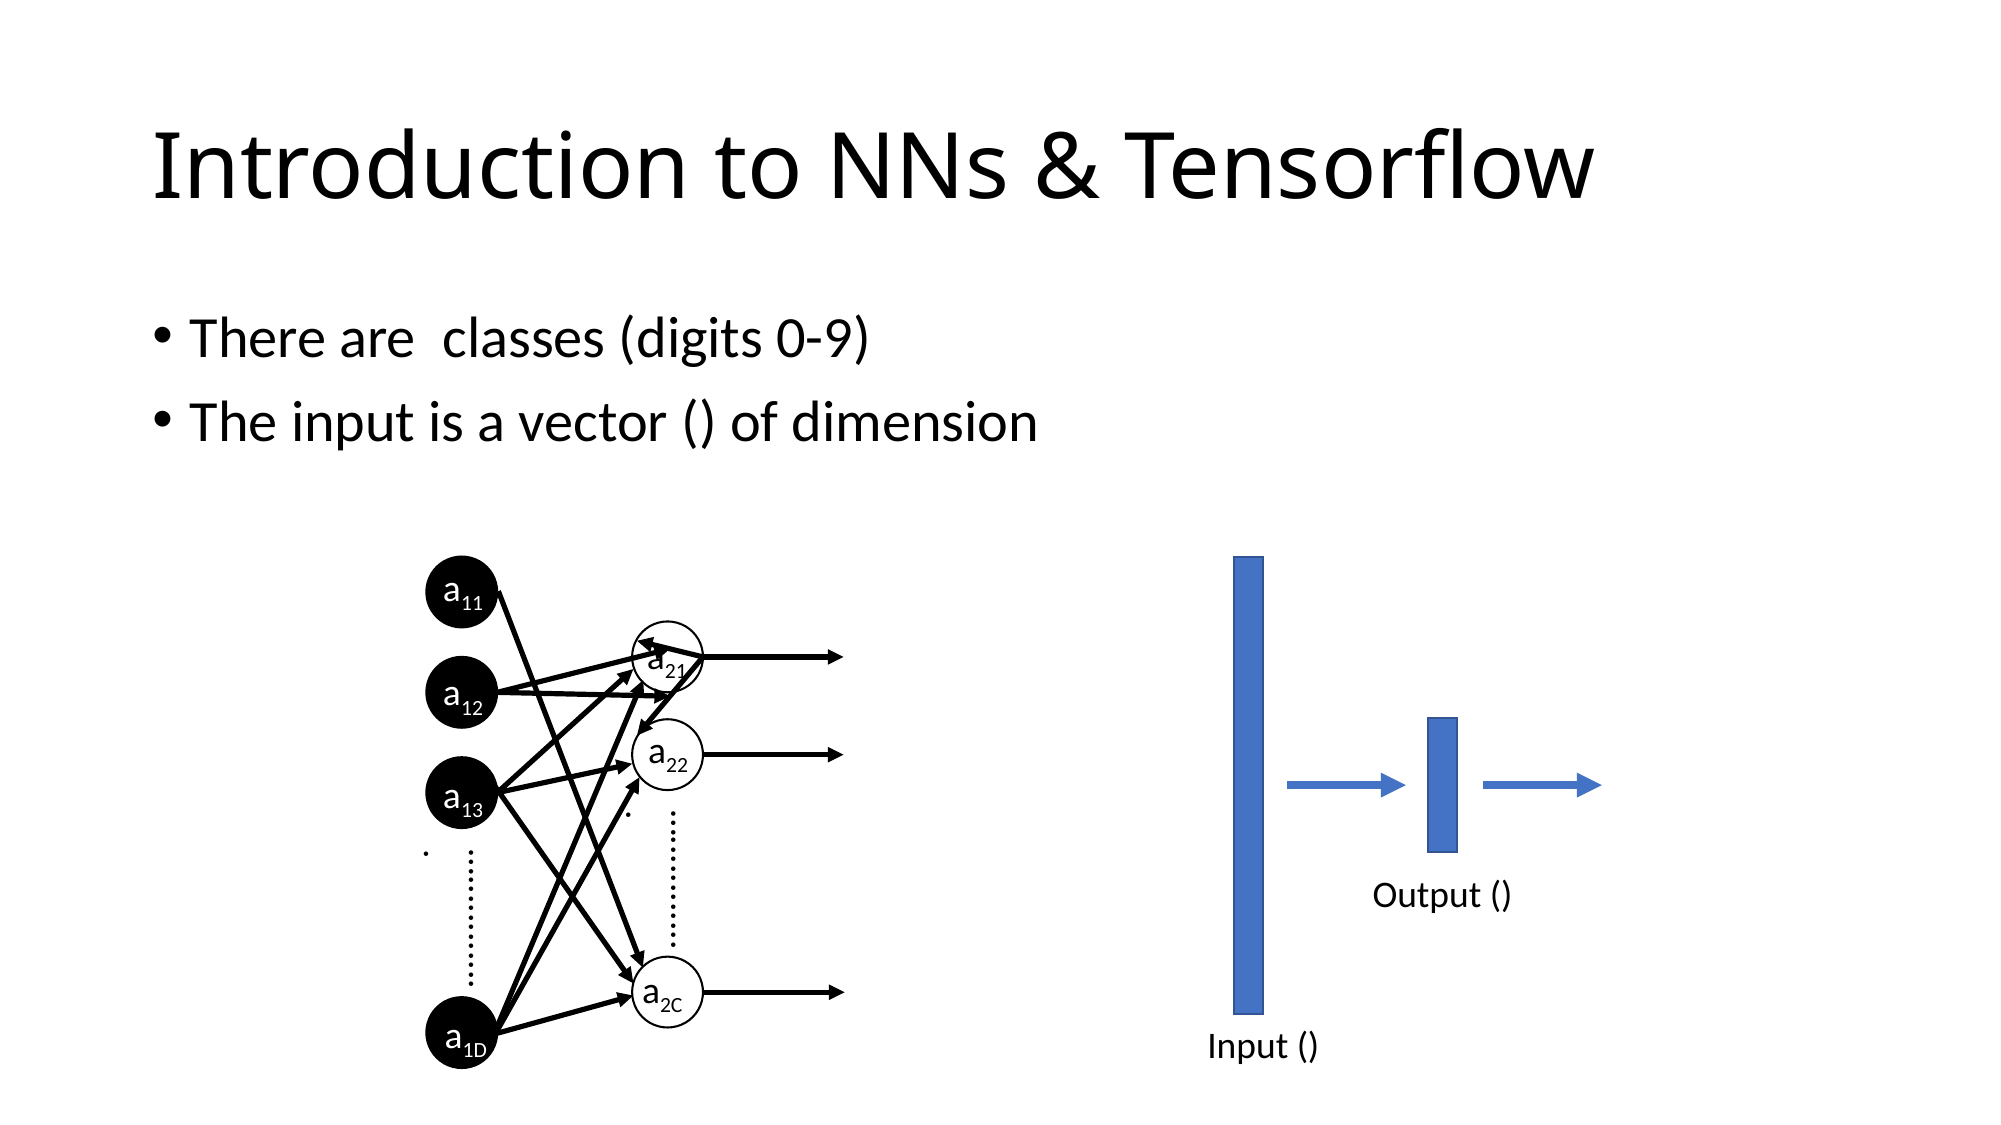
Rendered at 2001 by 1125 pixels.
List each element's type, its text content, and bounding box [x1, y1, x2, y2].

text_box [497, 669, 634, 680]
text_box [496, 680, 644, 1028]
text_box [652, 1025, 684, 1029]
text_box a12 [428, 660, 497, 727]
text_box a21 [643, 624, 729, 691]
text_box [647, 785, 688, 792]
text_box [497, 656, 633, 669]
text_box [1427, 717, 1458, 853]
text_box [425, 1016, 429, 1049]
text_box [444, 655, 479, 660]
text_box [1233, 556, 1264, 1015]
text_box [440, 756, 483, 763]
title Introduction to NNs & Tensorflow [137, 59, 1863, 278]
text_box a13 [428, 763, 496, 830]
text_box a11 [428, 556, 525, 623]
text_box a2C [644, 958, 724, 1025]
text_box [442, 623, 481, 629]
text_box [496, 1028, 634, 1034]
text_box …............. [644, 795, 717, 968]
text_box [498, 591, 643, 680]
text_box [651, 620, 684, 624]
text_box …............. [438, 834, 496, 1007]
text_box a1D [429, 1003, 526, 1070]
text_box a22 [644, 718, 730, 785]
